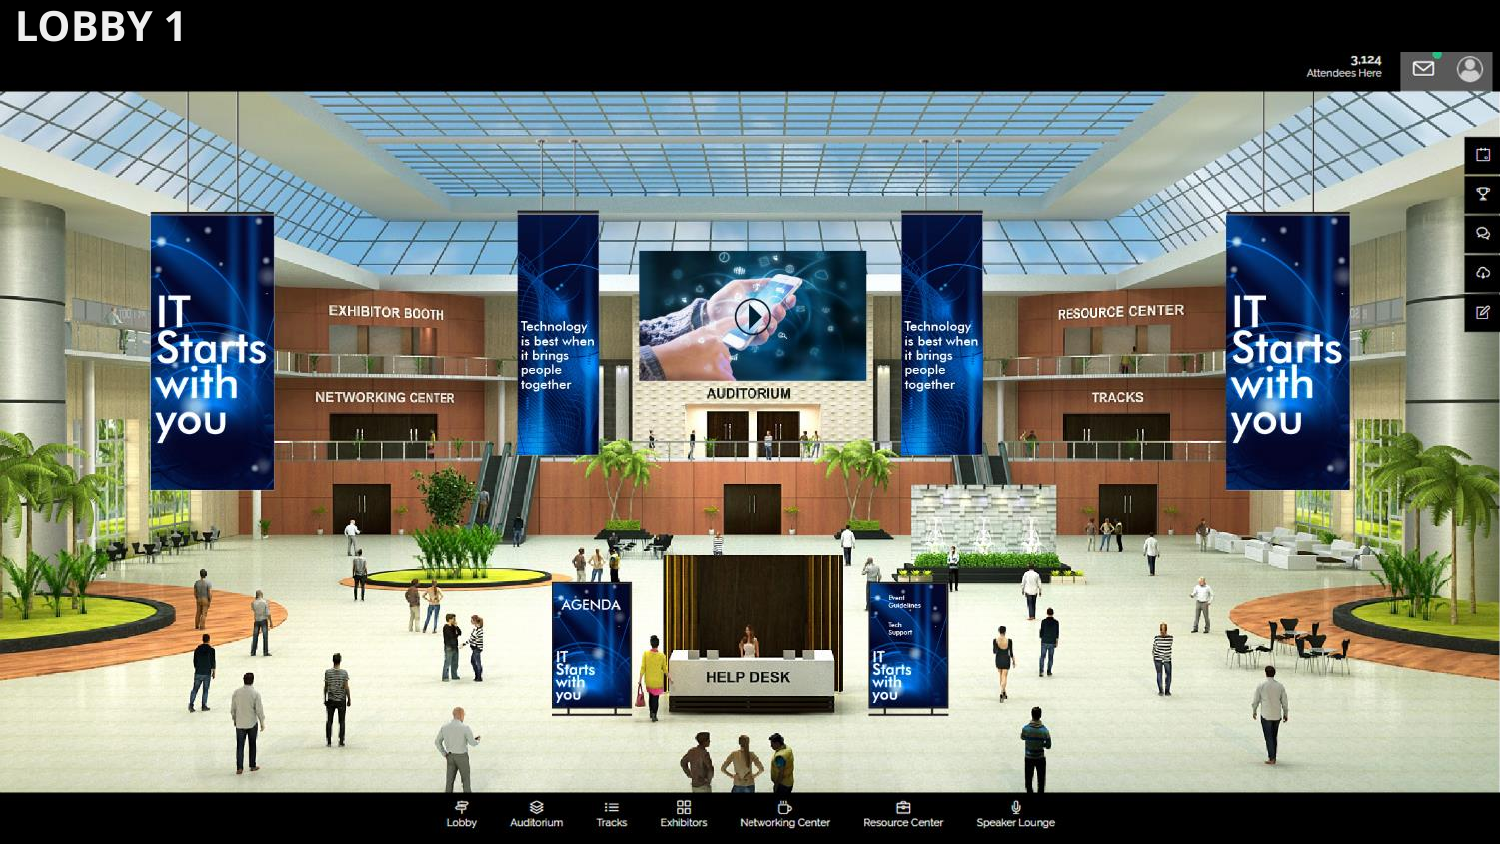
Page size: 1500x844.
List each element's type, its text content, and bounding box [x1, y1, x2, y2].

picture [0, 49, 1500, 844]
text_box LOBBY 1 [0, 0, 1500, 48]
